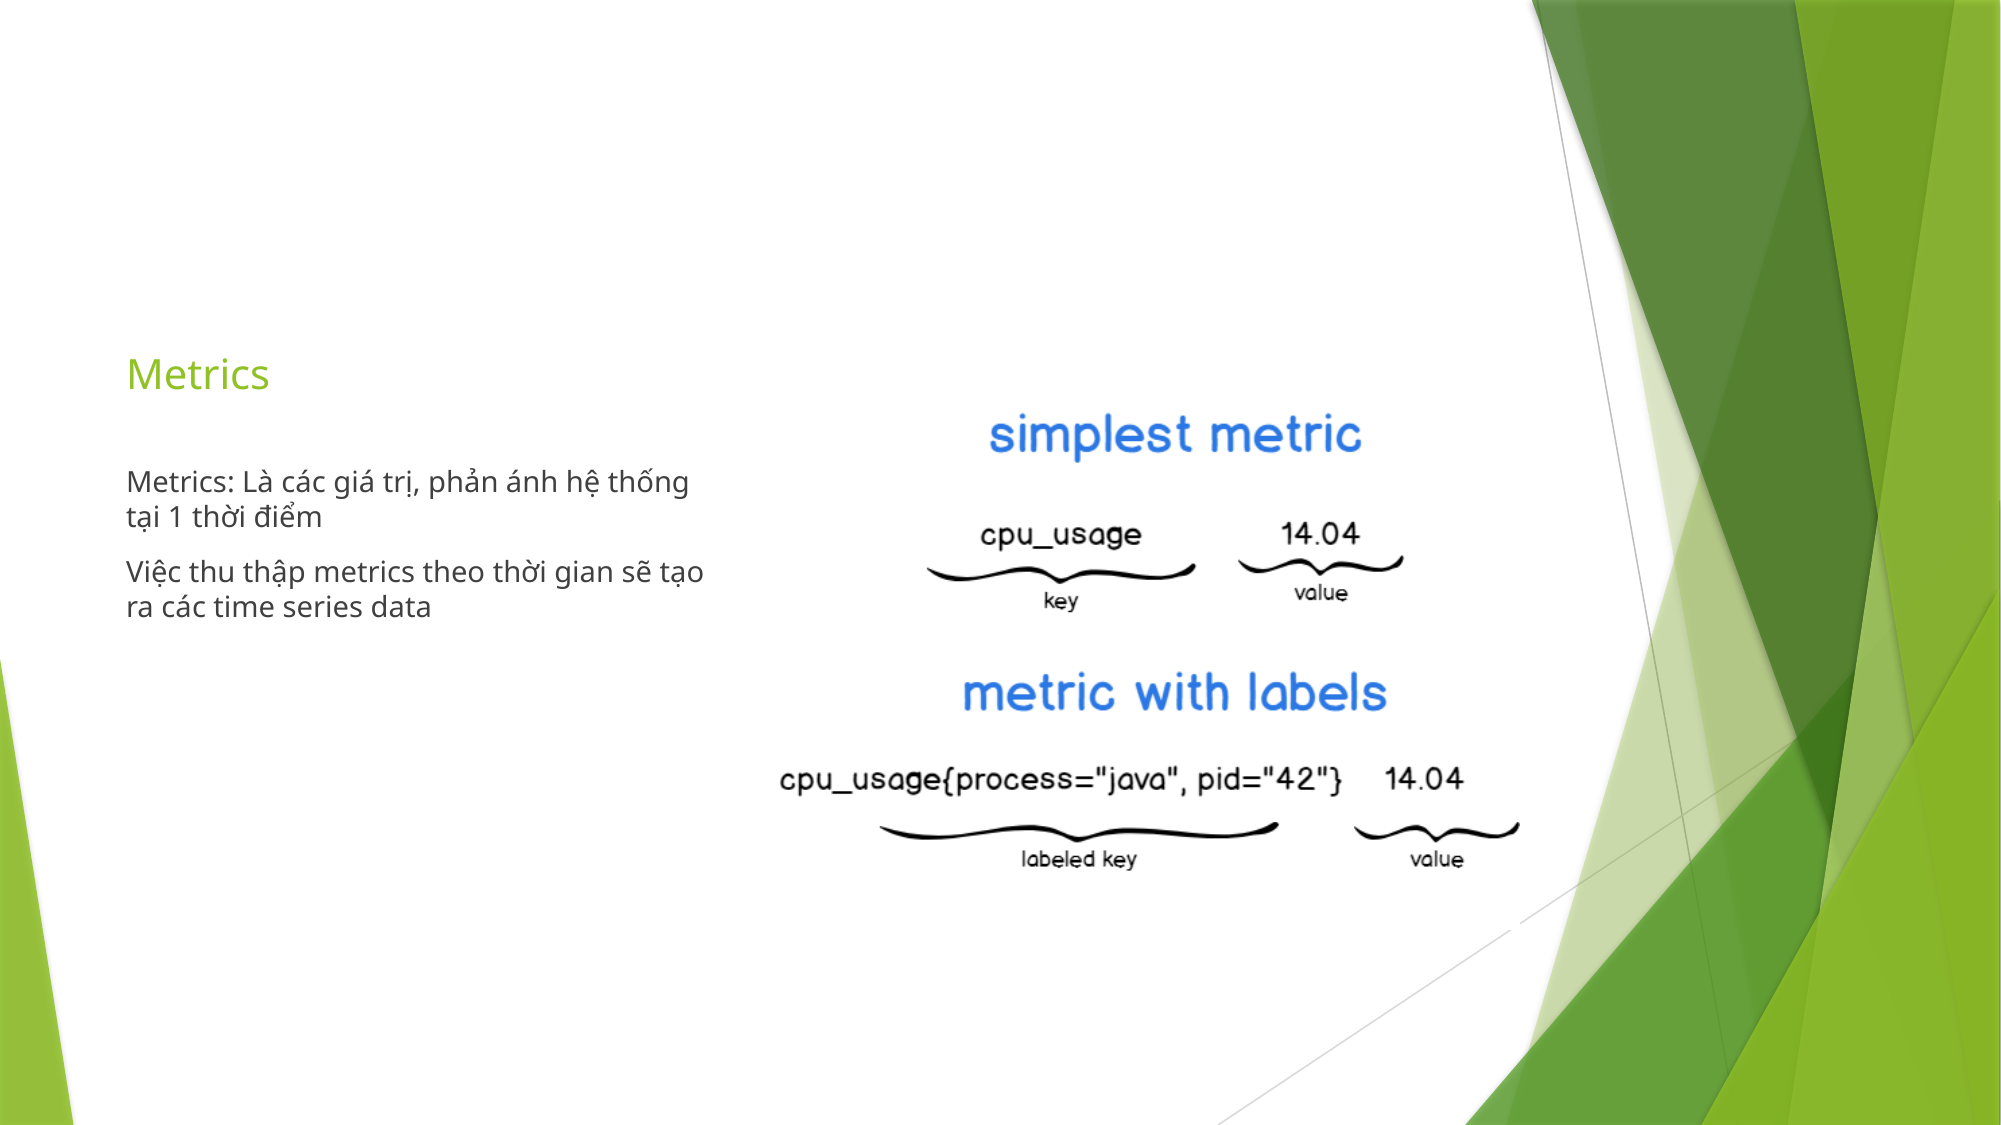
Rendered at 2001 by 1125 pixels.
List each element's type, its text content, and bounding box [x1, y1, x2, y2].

list Metrics: Là các giá trị, phản ánh hệ thống tại 1 thời điểm Việc thu thập metrics theo thời gian sẽ tạo ra các time series data [111, 455, 744, 880]
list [778, 404, 1521, 931]
title Metrics [111, 245, 744, 455]
